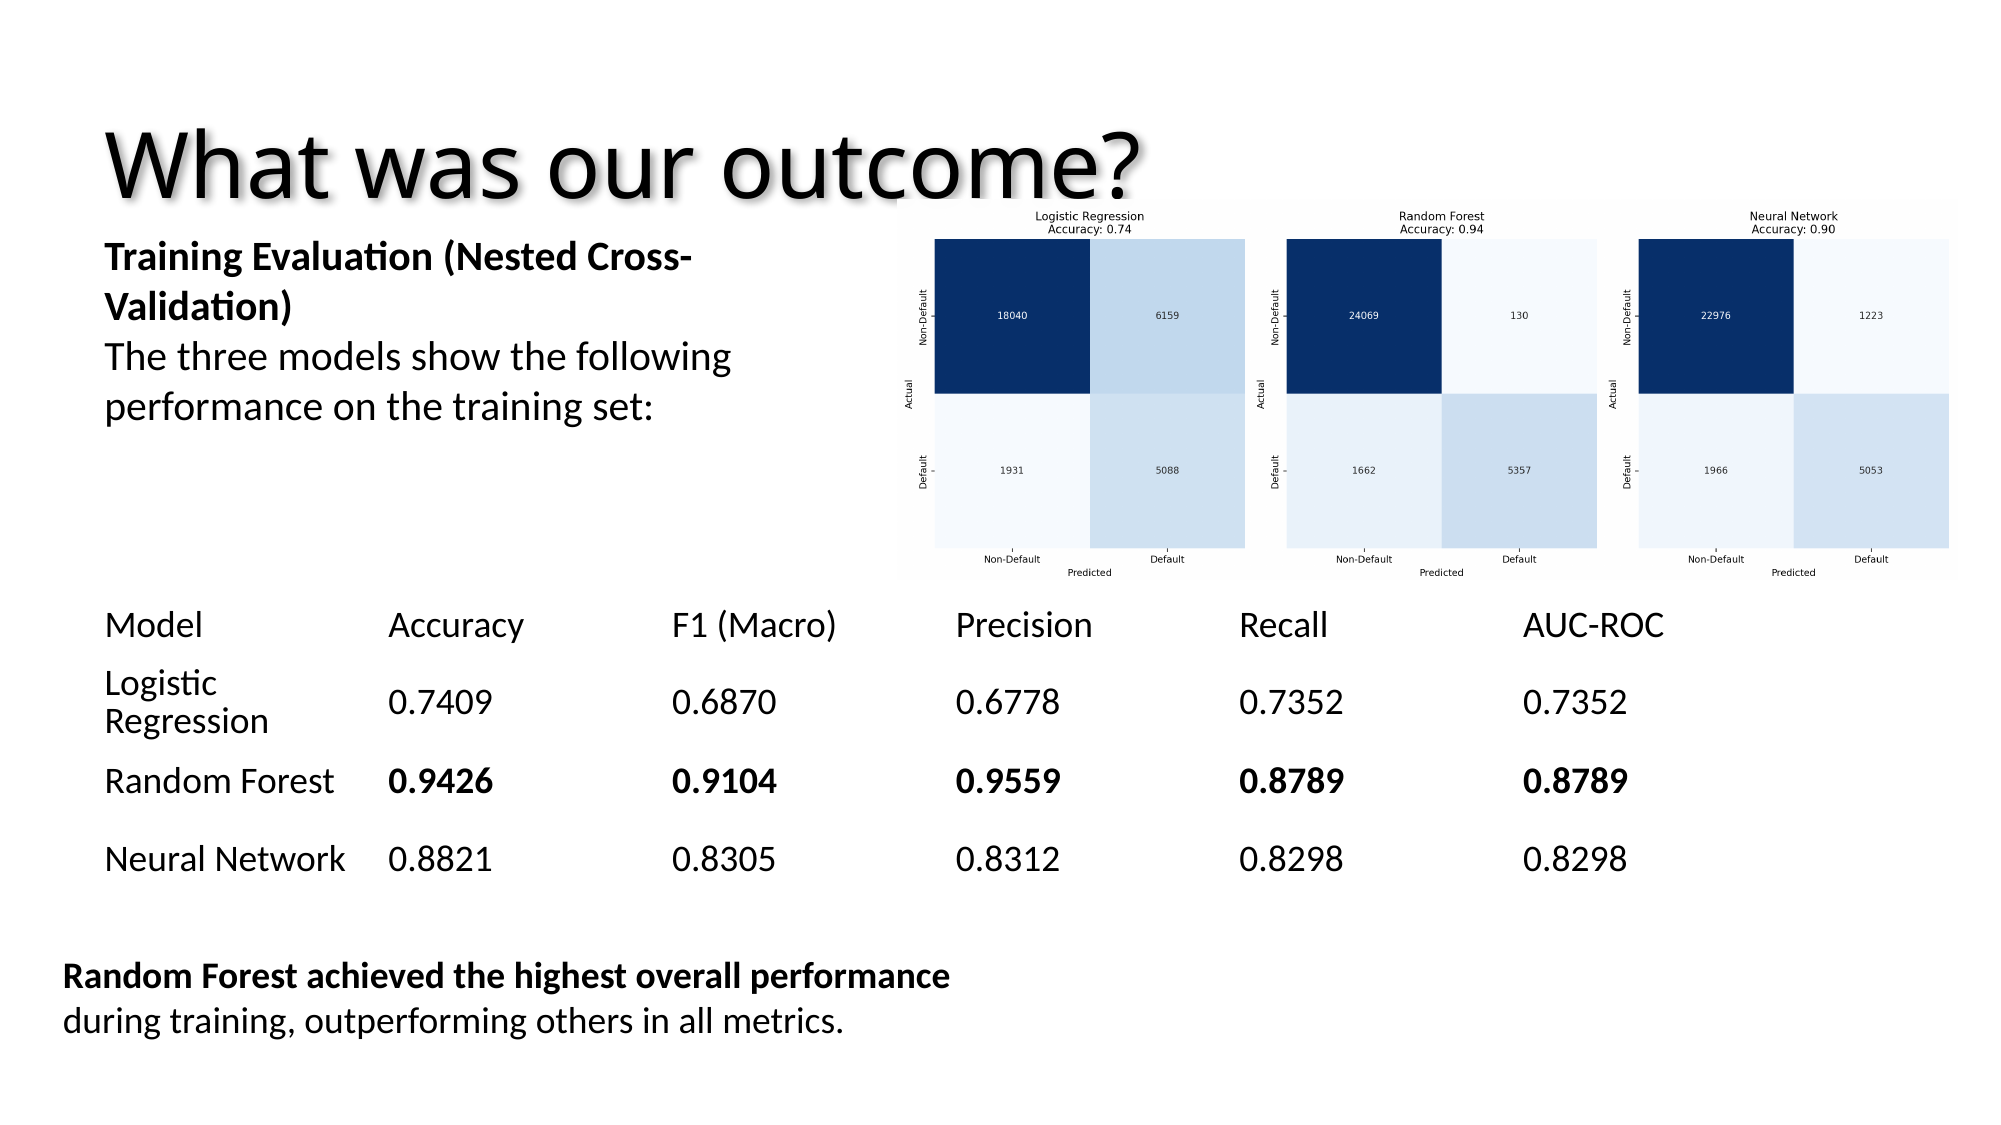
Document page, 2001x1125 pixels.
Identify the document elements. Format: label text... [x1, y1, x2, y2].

table_cell 0.7352 [1224, 656, 1508, 754]
text_box [89, 437, 841, 943]
table_header Model [90, 600, 373, 656]
table_header AUC-ROC [1508, 600, 1792, 656]
text_box Random Forest achieved the highest overall performance during training, outperforming others in all metrics. [48, 943, 1048, 1049]
table_cell 0.7352 [1508, 656, 1792, 754]
table_header Recall [1224, 600, 1508, 656]
table_cell 0.8312 [941, 814, 1224, 911]
picture [896, 199, 1958, 580]
title What was our outcome? [89, 59, 1169, 278]
table_cell 0.8821 [373, 814, 657, 911]
table_cell 0.8298 [1224, 814, 1508, 911]
table_header F1 (Macro) [657, 600, 941, 656]
table_cell 0.6778 [941, 656, 1224, 754]
table_cell 0.9104 [657, 754, 941, 814]
table_cell 0.8305 [657, 814, 941, 911]
table_cell 0.9559 [941, 754, 1224, 814]
table_cell 0.8789 [1224, 754, 1508, 814]
table_cell 0.6870 [657, 656, 941, 754]
table_cell Random Forest [90, 754, 373, 814]
table_cell Logistic Regression [90, 656, 373, 754]
table_cell 0.8298 [1508, 814, 1792, 911]
table_cell Neural Network [90, 814, 373, 911]
table_cell 0.7409 [373, 656, 657, 754]
text_box Training Evaluation (Nested Cross-Validation) The three models show the following performance on the training set: [89, 221, 861, 437]
table_cell 0.8789 [1508, 754, 1792, 814]
table_header Accuracy [373, 600, 657, 656]
table_cell 0.9426 [373, 754, 657, 814]
table_header Precision [941, 600, 1224, 656]
